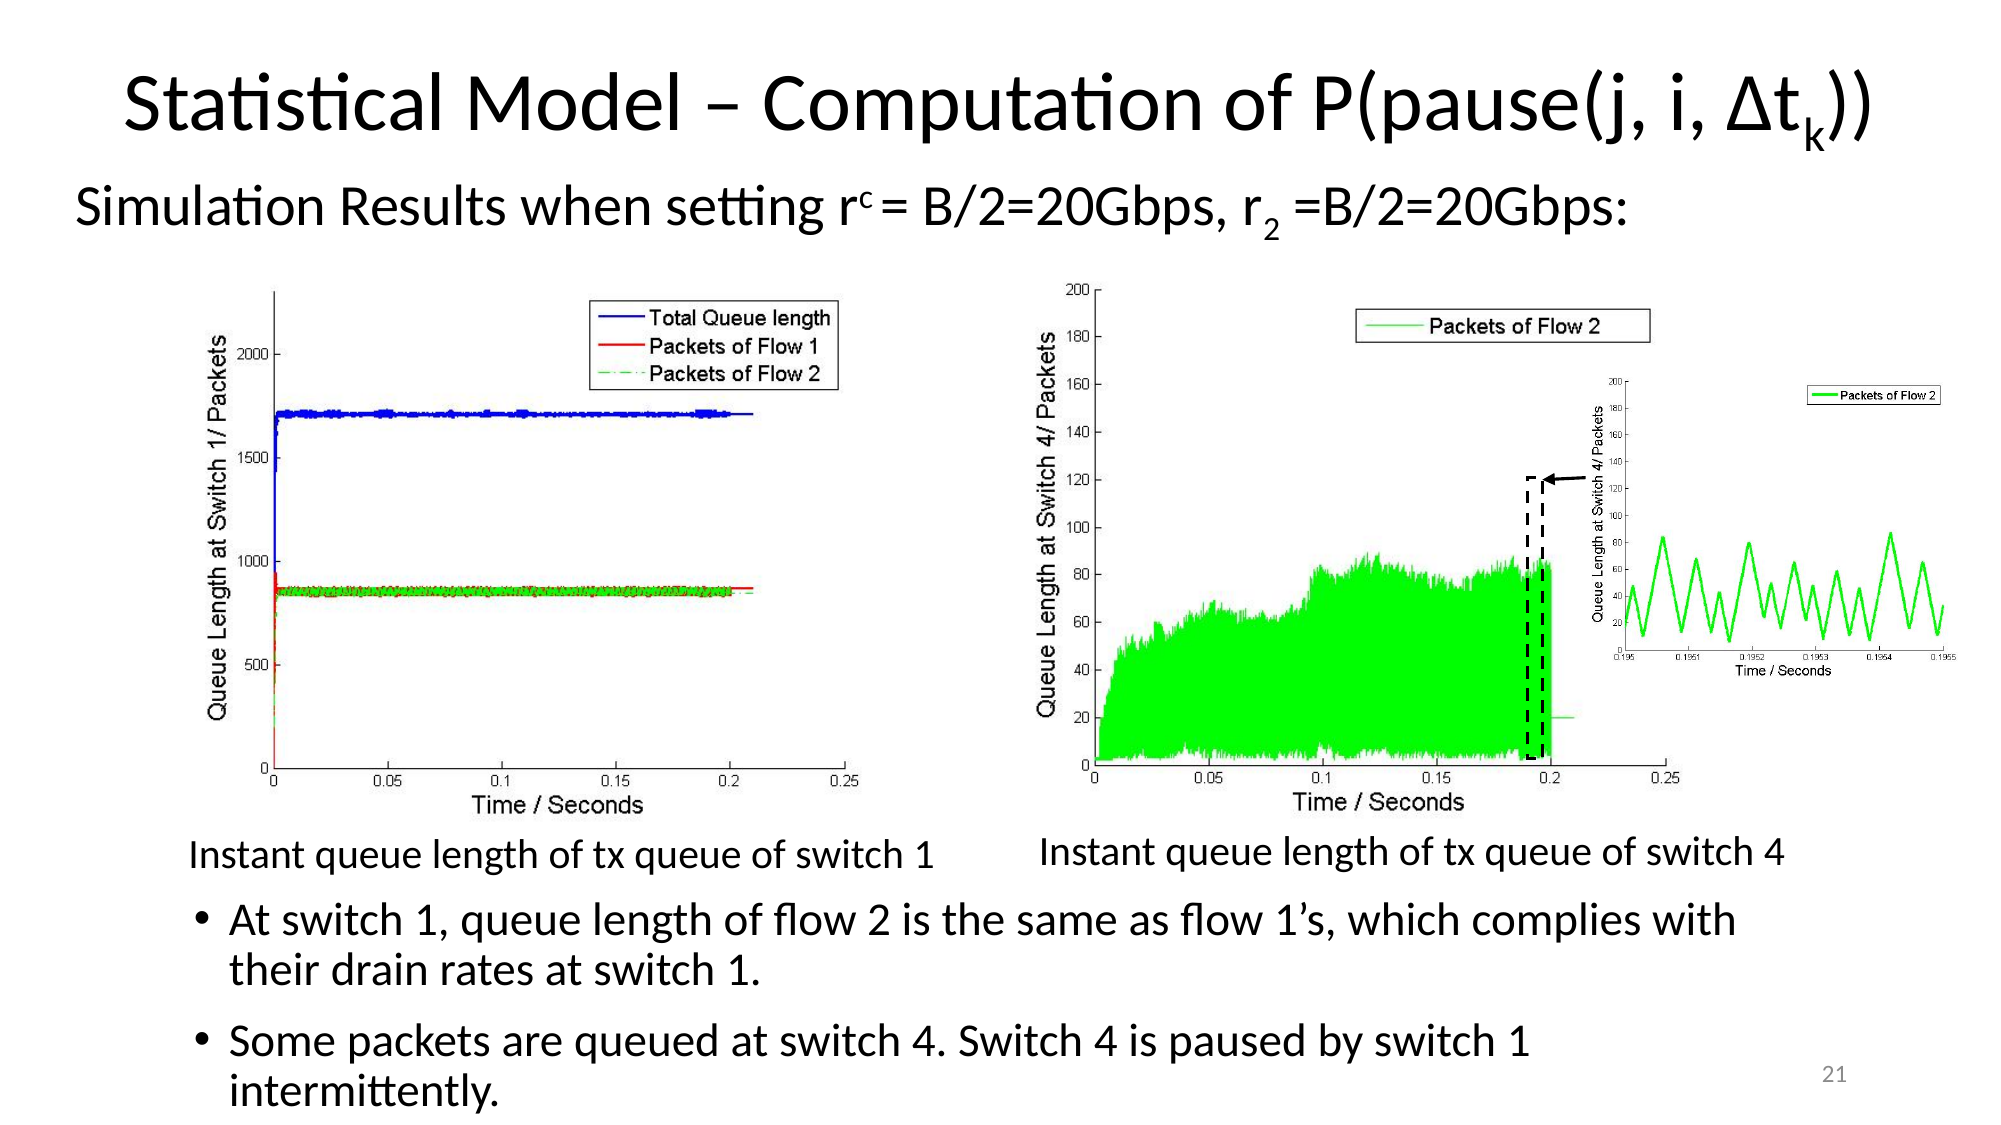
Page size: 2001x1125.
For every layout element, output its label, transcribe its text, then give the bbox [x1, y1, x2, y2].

text_box At switch 1, queue length of flow 2 is the same as flow 1’s, which complies with their drain rates at switch 1. Some packets are queued at switch 4. Switch 4 is paused by switch 1 intermittently. [178, 887, 1807, 1125]
text_box Statistical Model – Computation of P(pause(j, i, ∆tk)) [75, 39, 1925, 169]
text_box Instant queue length of tx queue of switch 4 [1024, 816, 1801, 881]
picture [999, 245, 1982, 831]
picture [178, 248, 914, 833]
text_box Instant queue length of tx queue of switch 1 [173, 819, 951, 885]
slide_number 21 [1807, 1042, 1863, 1103]
text_box Simulation Results when setting rc = B/2=20Gbps, r2 =B/2=20Gbps: [60, 160, 1645, 255]
